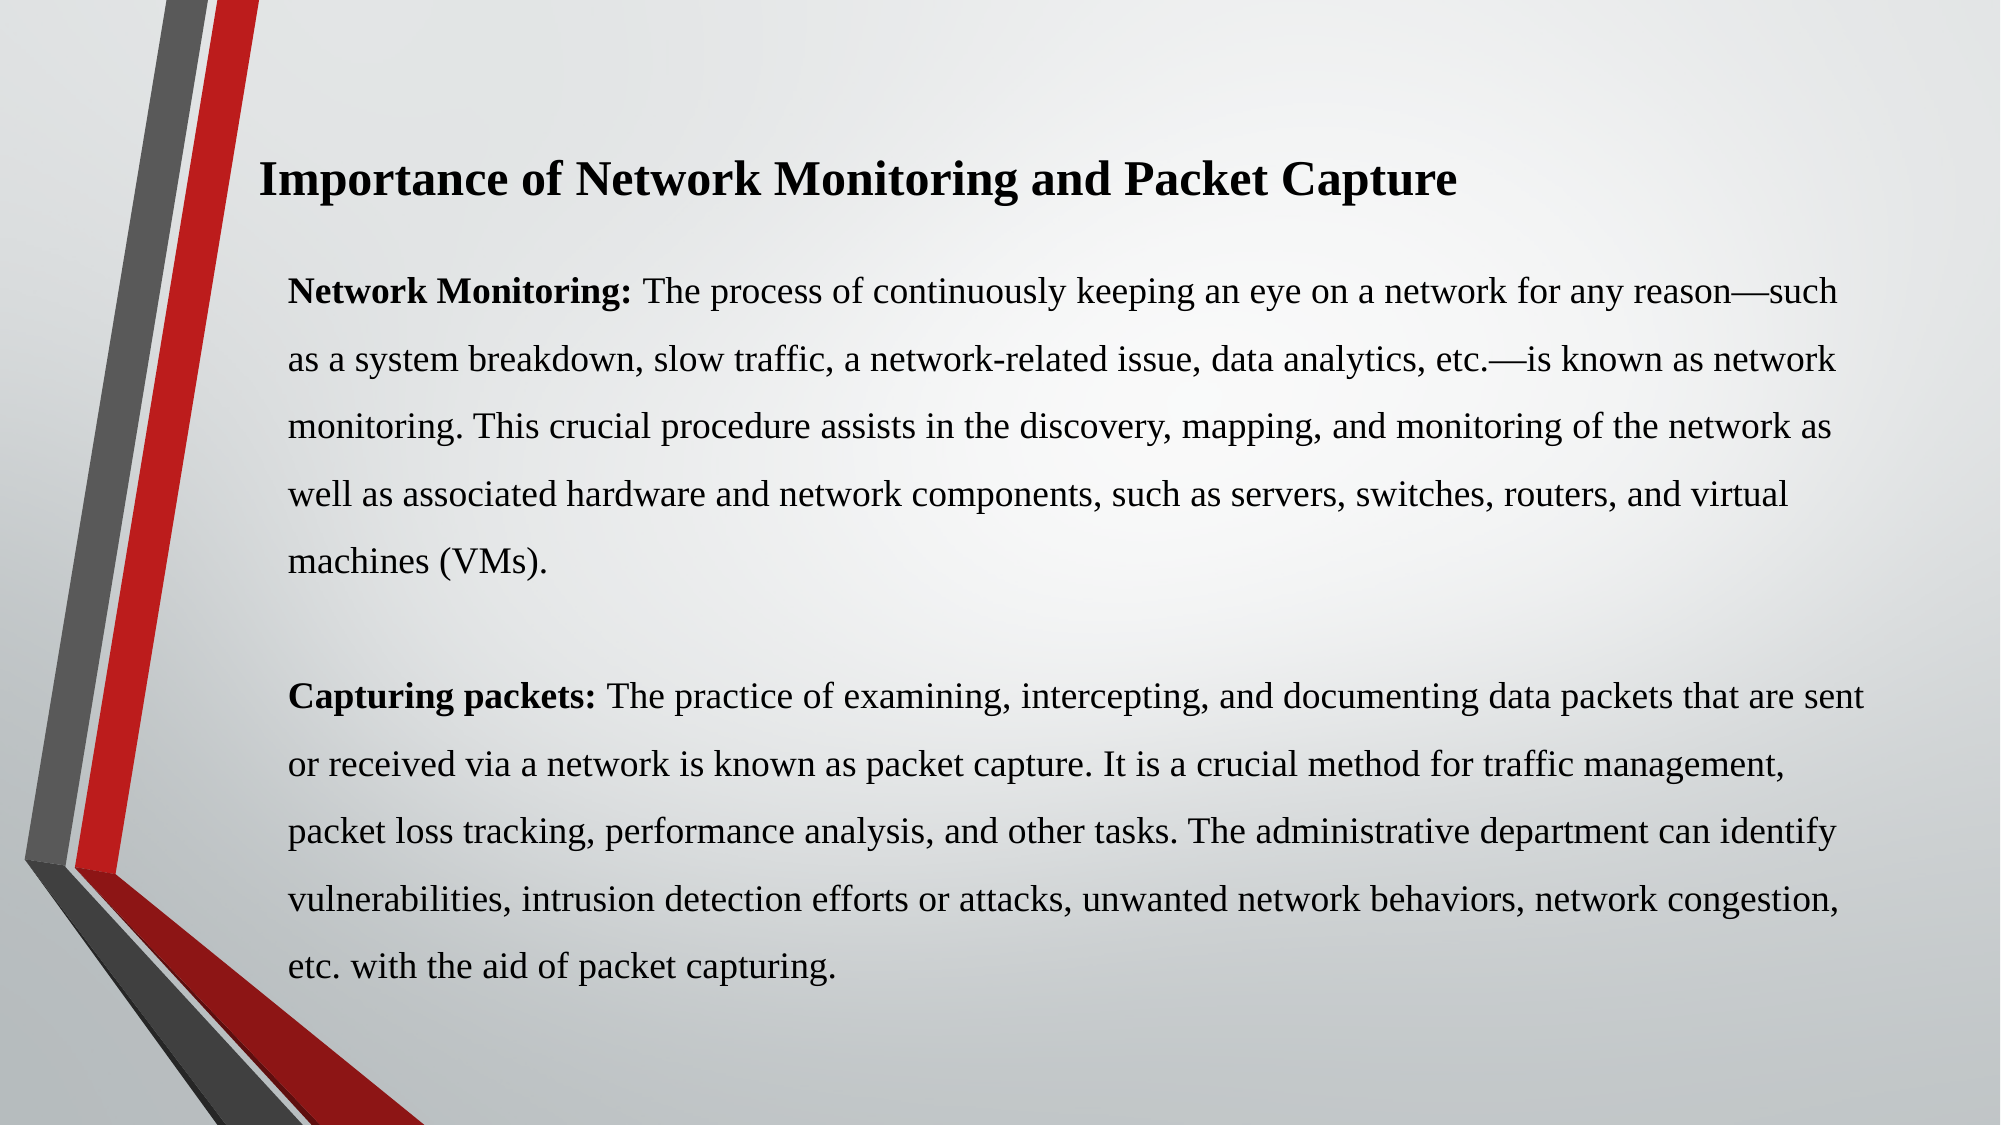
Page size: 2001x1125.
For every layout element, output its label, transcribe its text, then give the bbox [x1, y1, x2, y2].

title Importance of Network Monitoring and Packet Capture [243, 132, 1887, 218]
text_box Network Monitoring: The process of continuously keeping an eye on a network for any reason—such as a system breakdown, slow traffic, a network-related issue, data analytics, etc.—is known as network monitoring. This crucial procedure assists in the discovery, mapping, and monitoring of the network as well as associated hardware and network components, such as servers, switches, routers, and virtual machines (VMs). Capturing packets: The practice of examining, intercepting, and documenting data packets that are sent or received via a network is known as packet capture. It is a crucial method for traffic management, packet loss tracking, performance analysis, and other tasks. The administrative department can identify vulnerabilities, intrusion detection efforts or attacks, unwanted network behaviors, network congestion, etc. with the aid of packet capturing. [273, 236, 1887, 994]
